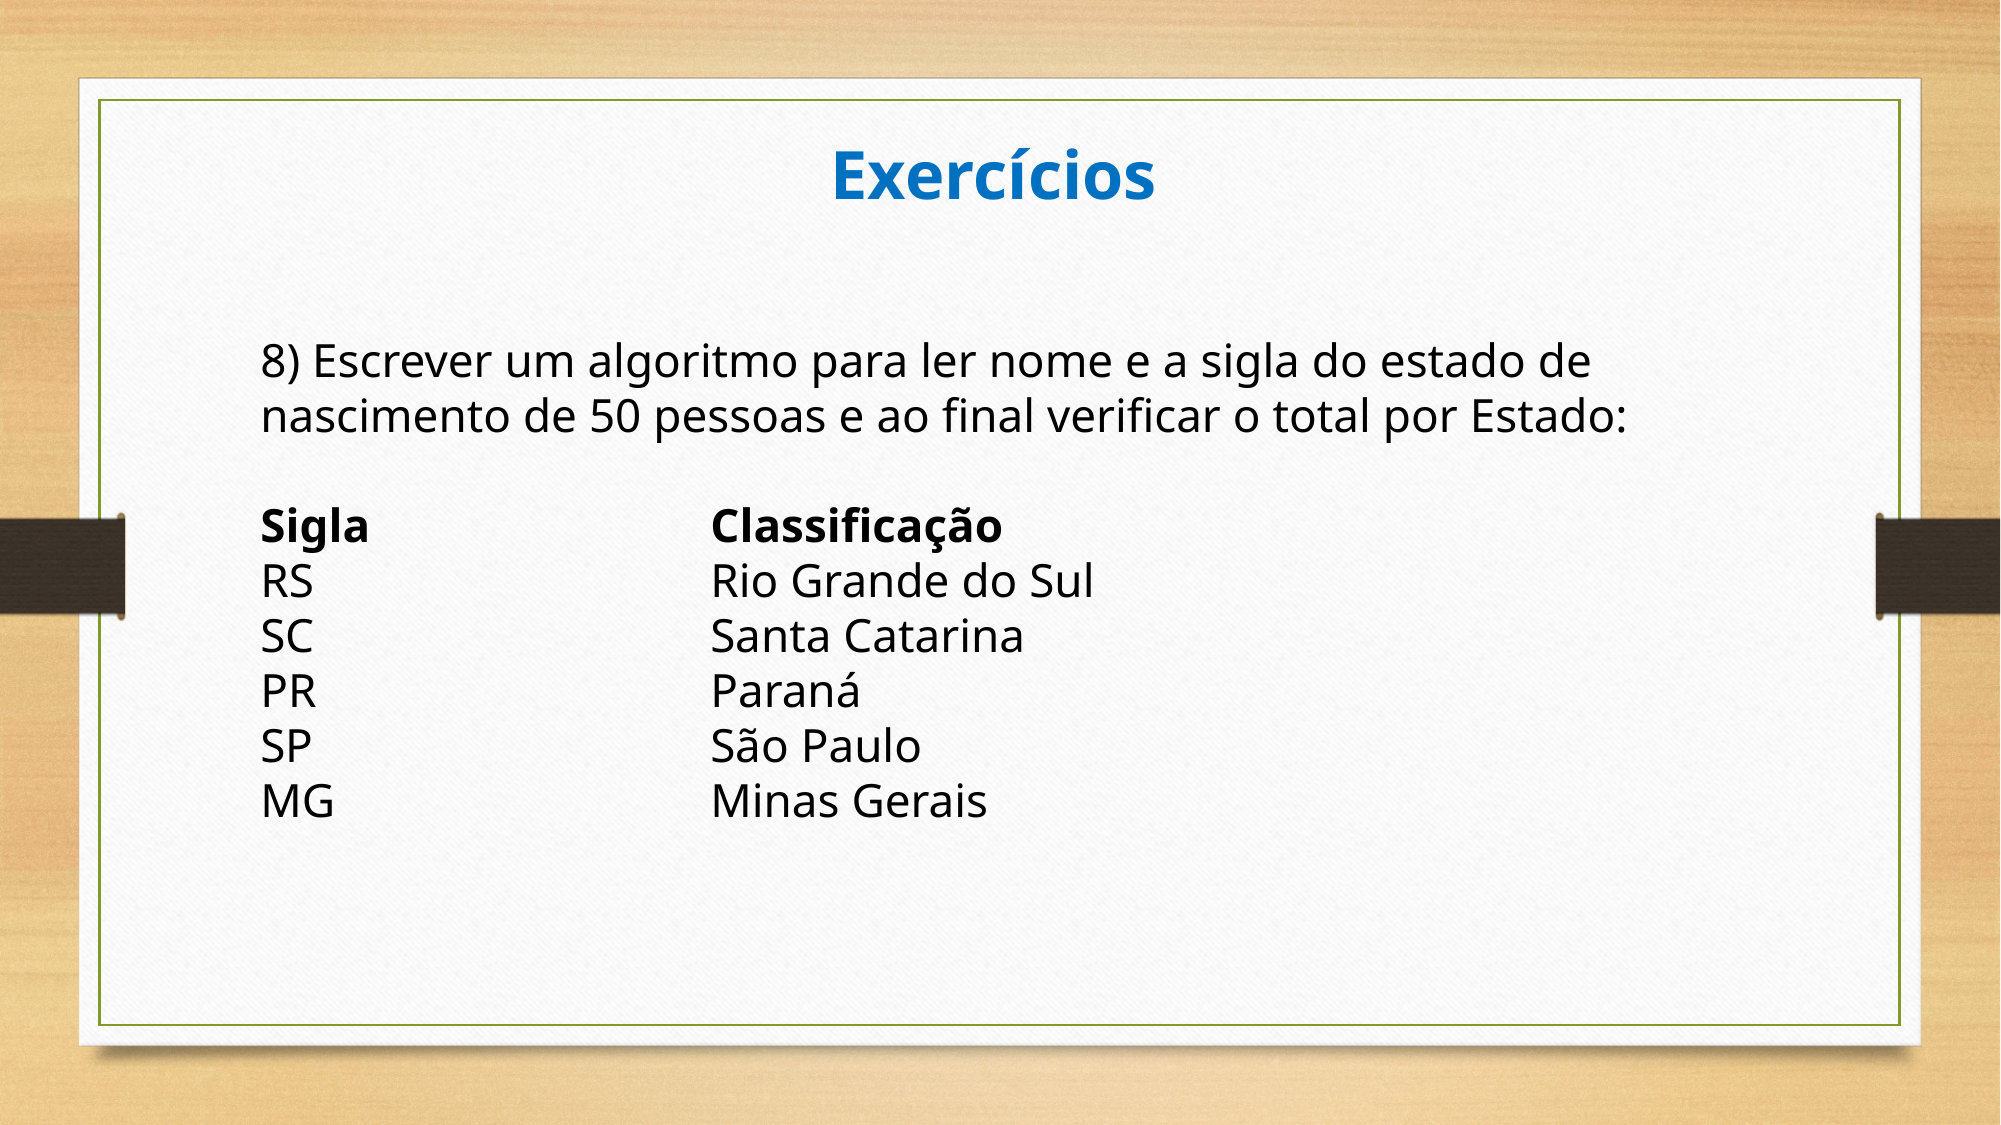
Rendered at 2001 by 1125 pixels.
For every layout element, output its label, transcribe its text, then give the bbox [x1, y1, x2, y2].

text_box Exercícios [362, 125, 1625, 221]
text_box 8) Escrever um algoritmo para ler nome e a sigla do estado de nascimento de 50 pessoas e ao final verificar o total por Estado: Sigla Classificação RS Rio Grande do Sul SC Santa Catarina PR Paraná SP São Paulo MG Minas Gerais [245, 324, 1761, 834]
picture [0, 0, 2001, 1125]
